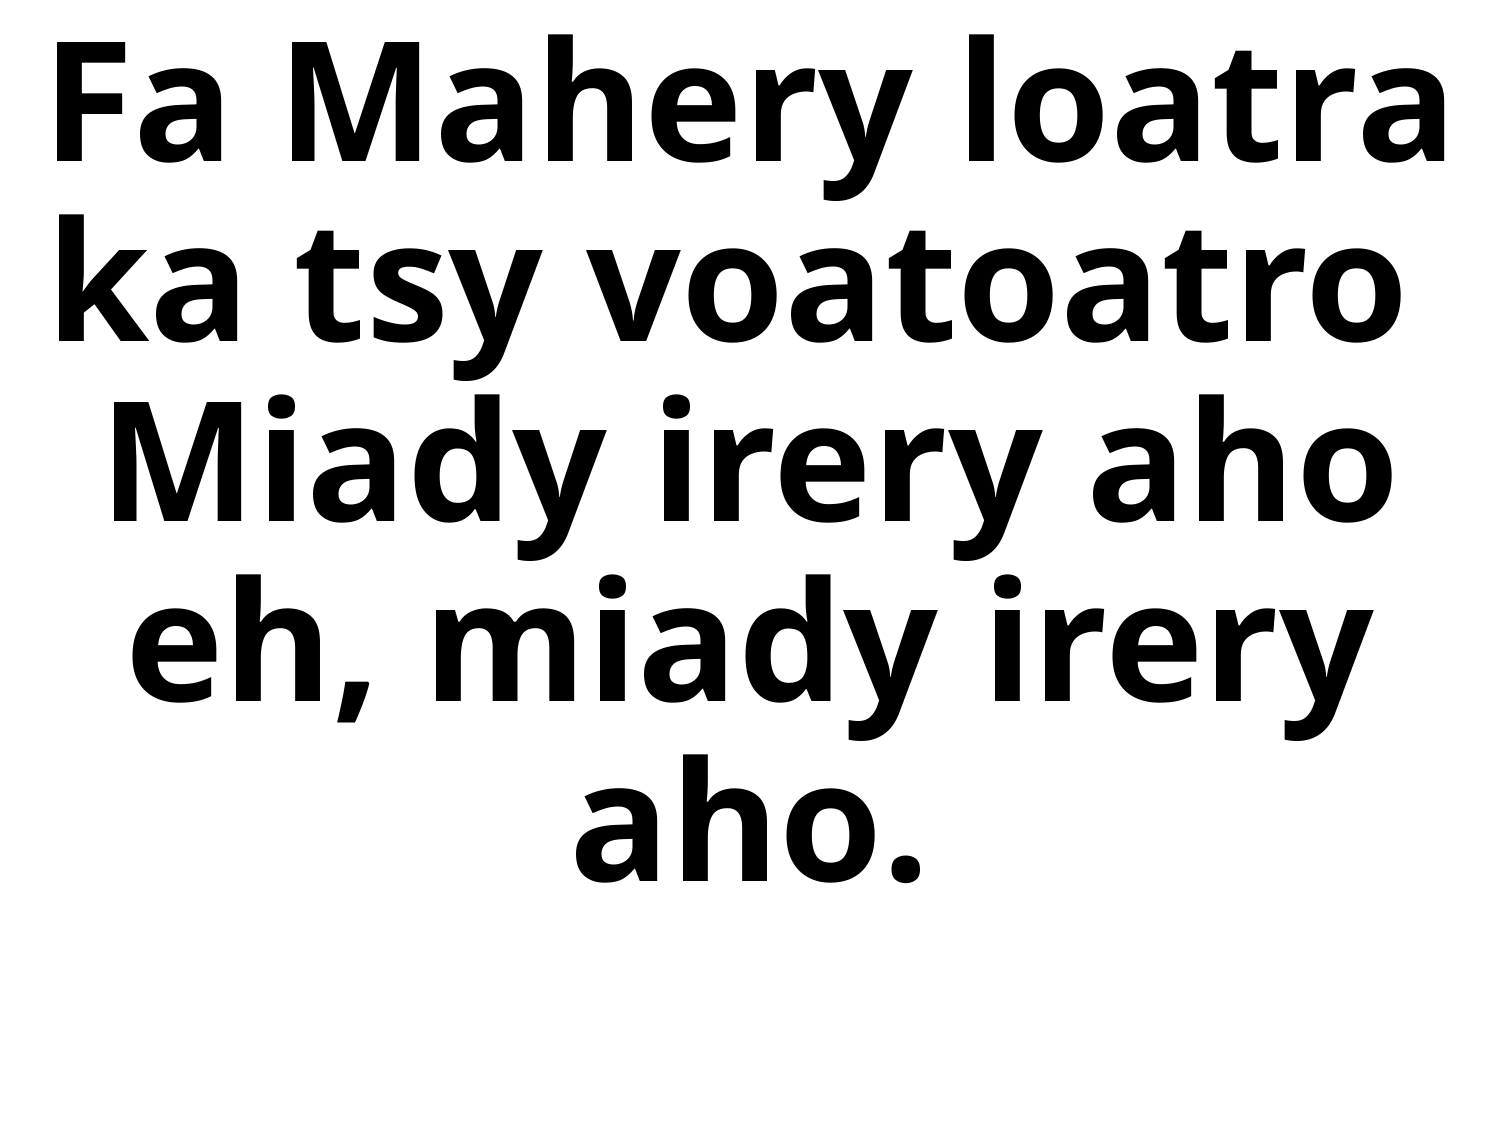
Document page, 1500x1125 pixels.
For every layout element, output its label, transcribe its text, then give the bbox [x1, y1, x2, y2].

title Fa Mahery loatra ka tsy voatoatro Miady irery aho eh, miady irery aho. [0, 0, 1500, 1125]
